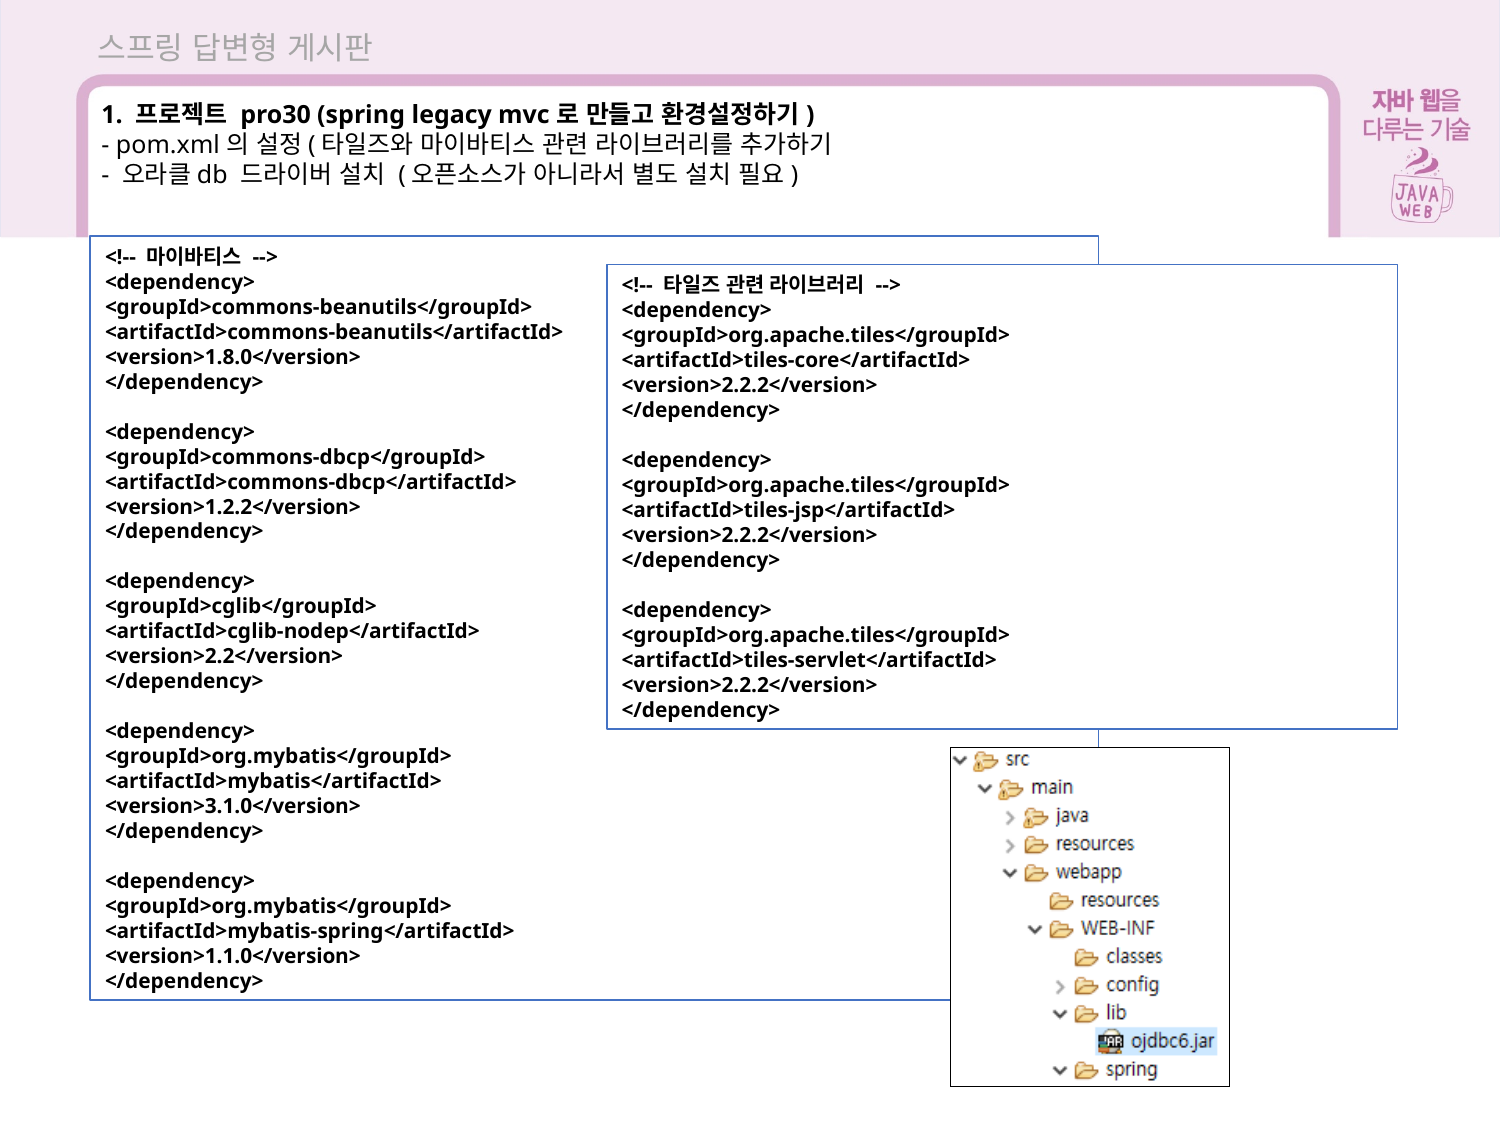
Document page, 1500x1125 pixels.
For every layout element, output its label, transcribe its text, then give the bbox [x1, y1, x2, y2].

text_box 스프링 답변형 게시판 [82, 0, 1133, 74]
text_box 1. 프로젝트 pro30 (spring legacy mvc로 만들고 환경설정하기) - pom.xml의 설정(타일즈와 마이바티스 관련 라이브러리를 추가하기 - 오라클db 드라이버 설치 (오픈소스가 아니라서 별도 설치 필요) [86, 91, 1401, 196]
picture [0, 0, 1500, 1125]
text_box <!-- 마이바티스 --> <dependency> <groupId>commons-beanutils</groupId> <artifactId>commons-beanutils</artifactId> <version>1.8.0</version> </dependency> <dependency> <groupId>commons-dbcp</groupId> <artifactId>commons-dbcp</artifactId> <version>1.2.2</version> </dependency> <dependency> <groupId>cglib</groupId> <artifactId>cglib-nodep</artifactId> <version>2.2</version> </dependency> <dependency> <groupId>org.mybatis</groupId> <artifactId>mybatis</artifactId> <version>3.1.0</version> </dependency> <dependency> <groupId>org.mybatis</groupId> <artifactId>mybatis-spring</artifactId> <version>1.1.0</version> </dependency> [90, 236, 1099, 1001]
text_box <!-- 타일즈 관련 라이브러리 --> <dependency> <groupId>org.apache.tiles</groupId> <artifactId>tiles-core</artifactId> <version>2.2.2</version> </dependency> <dependency> <groupId>org.apache.tiles</groupId> <artifactId>tiles-jsp</artifactId> <version>2.2.2</version> </dependency> <dependency> <groupId>org.apache.tiles</groupId> <artifactId>tiles-servlet</artifactId> <version>2.2.2</version> </dependency> [606, 264, 1398, 729]
